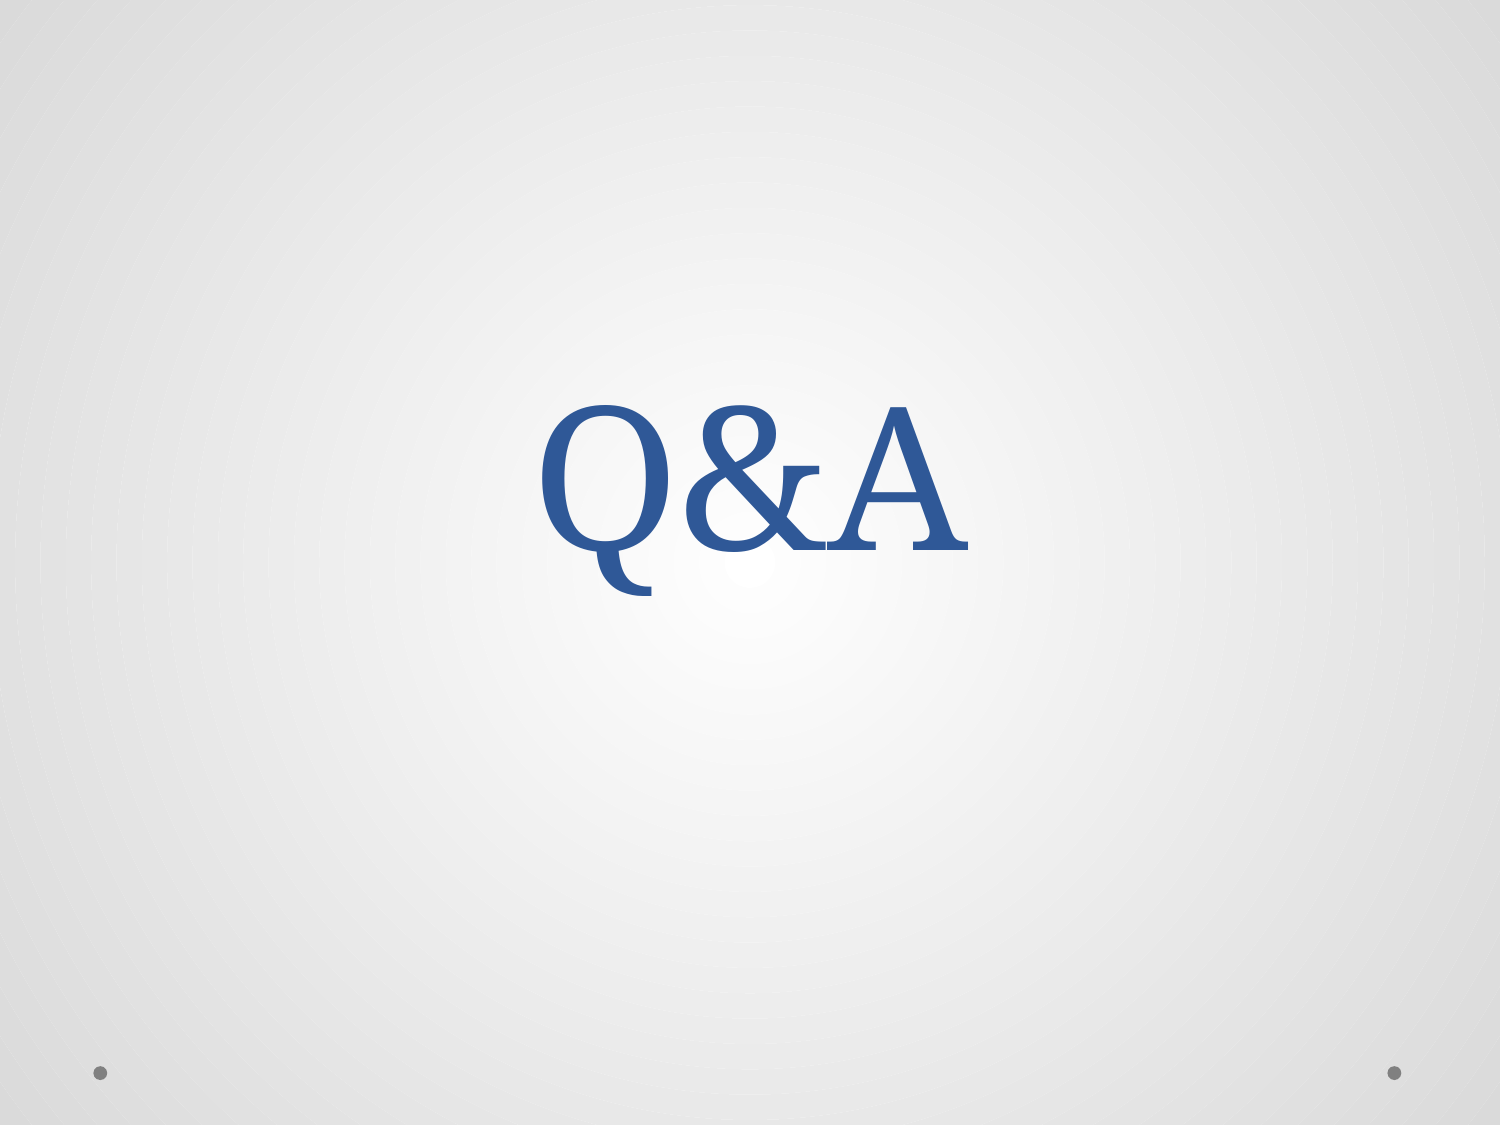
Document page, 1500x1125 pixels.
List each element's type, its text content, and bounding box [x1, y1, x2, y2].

title Q&A [112, 99, 1388, 598]
